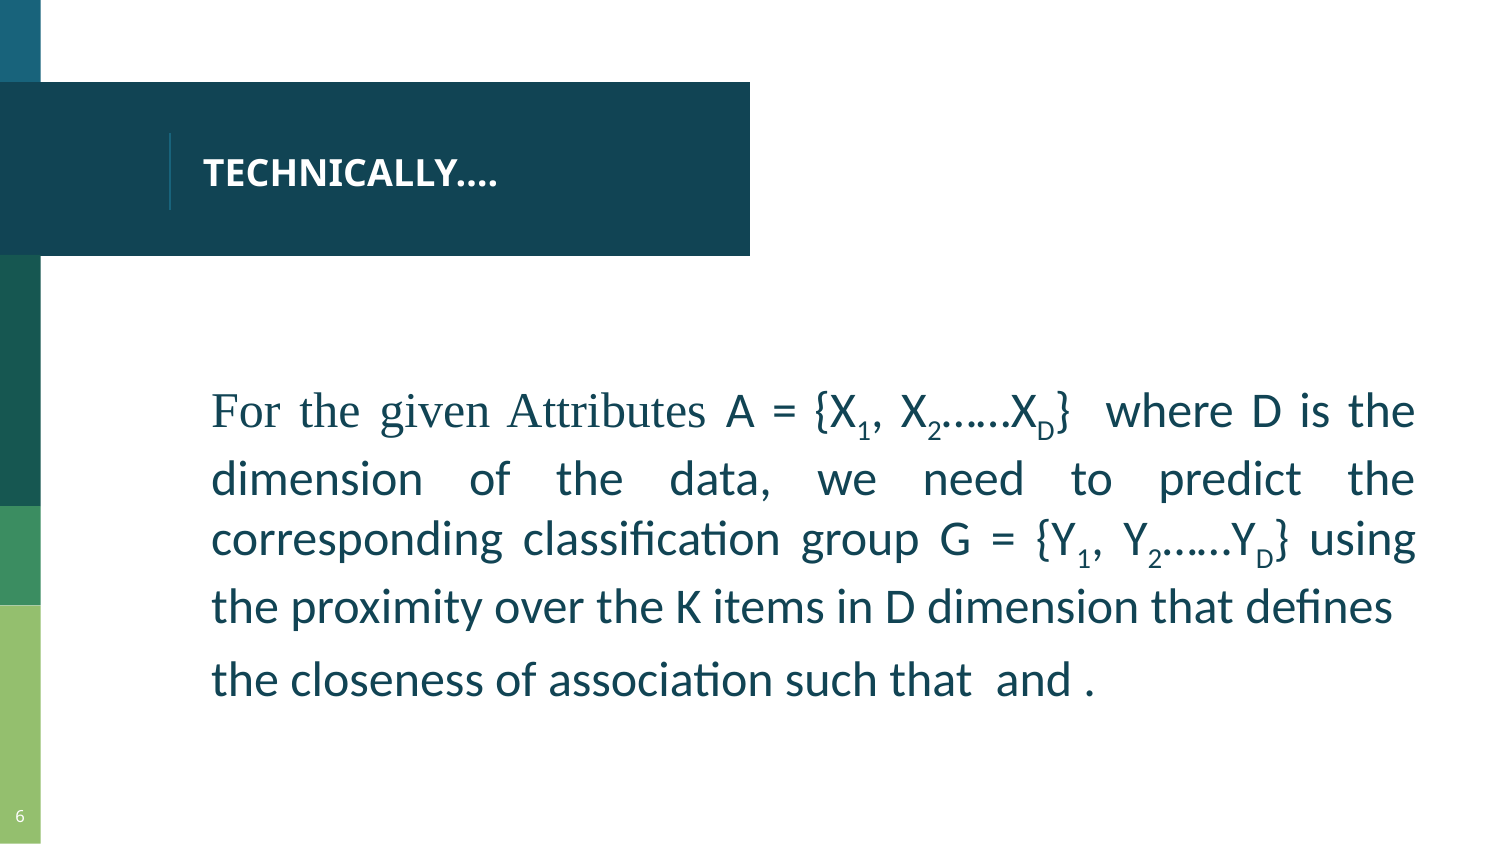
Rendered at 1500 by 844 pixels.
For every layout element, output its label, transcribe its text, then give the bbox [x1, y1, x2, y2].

title TECHNICALLY…. [187, 87, 715, 256]
slide_number 6 [0, 790, 49, 844]
